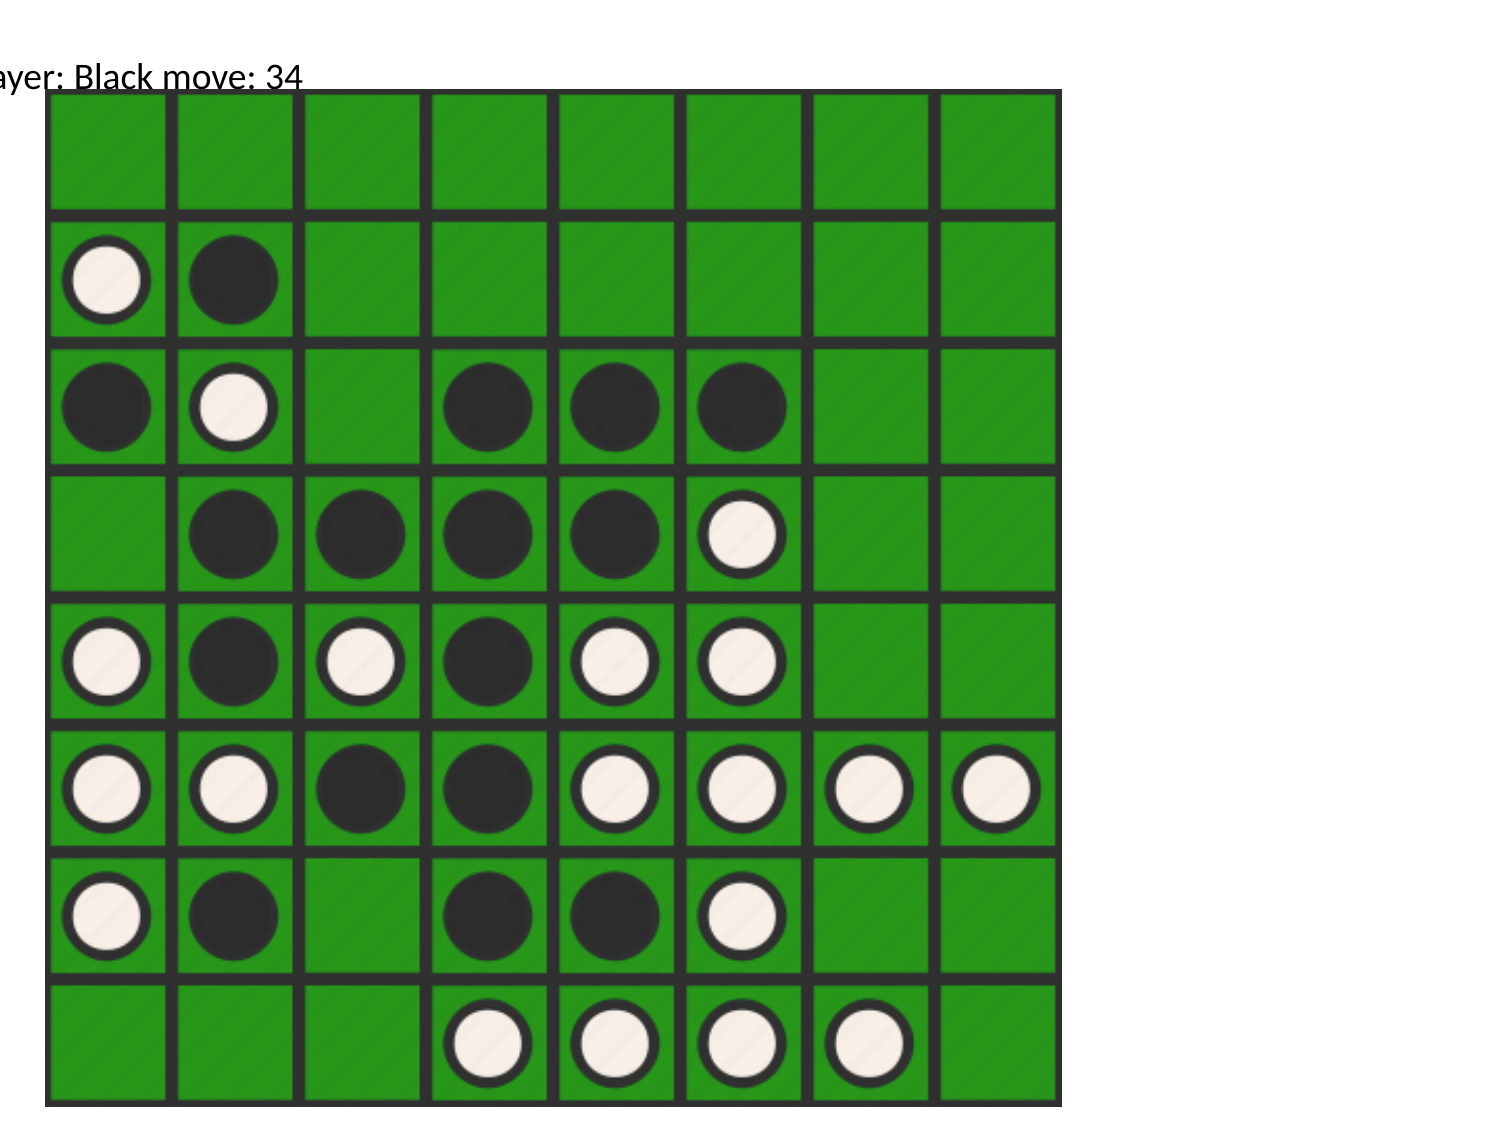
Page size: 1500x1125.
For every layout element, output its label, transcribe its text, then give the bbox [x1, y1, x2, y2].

text_box turn: 31 player: Black move: 34 [0, 44, 319, 105]
picture [44, 89, 1062, 1107]
